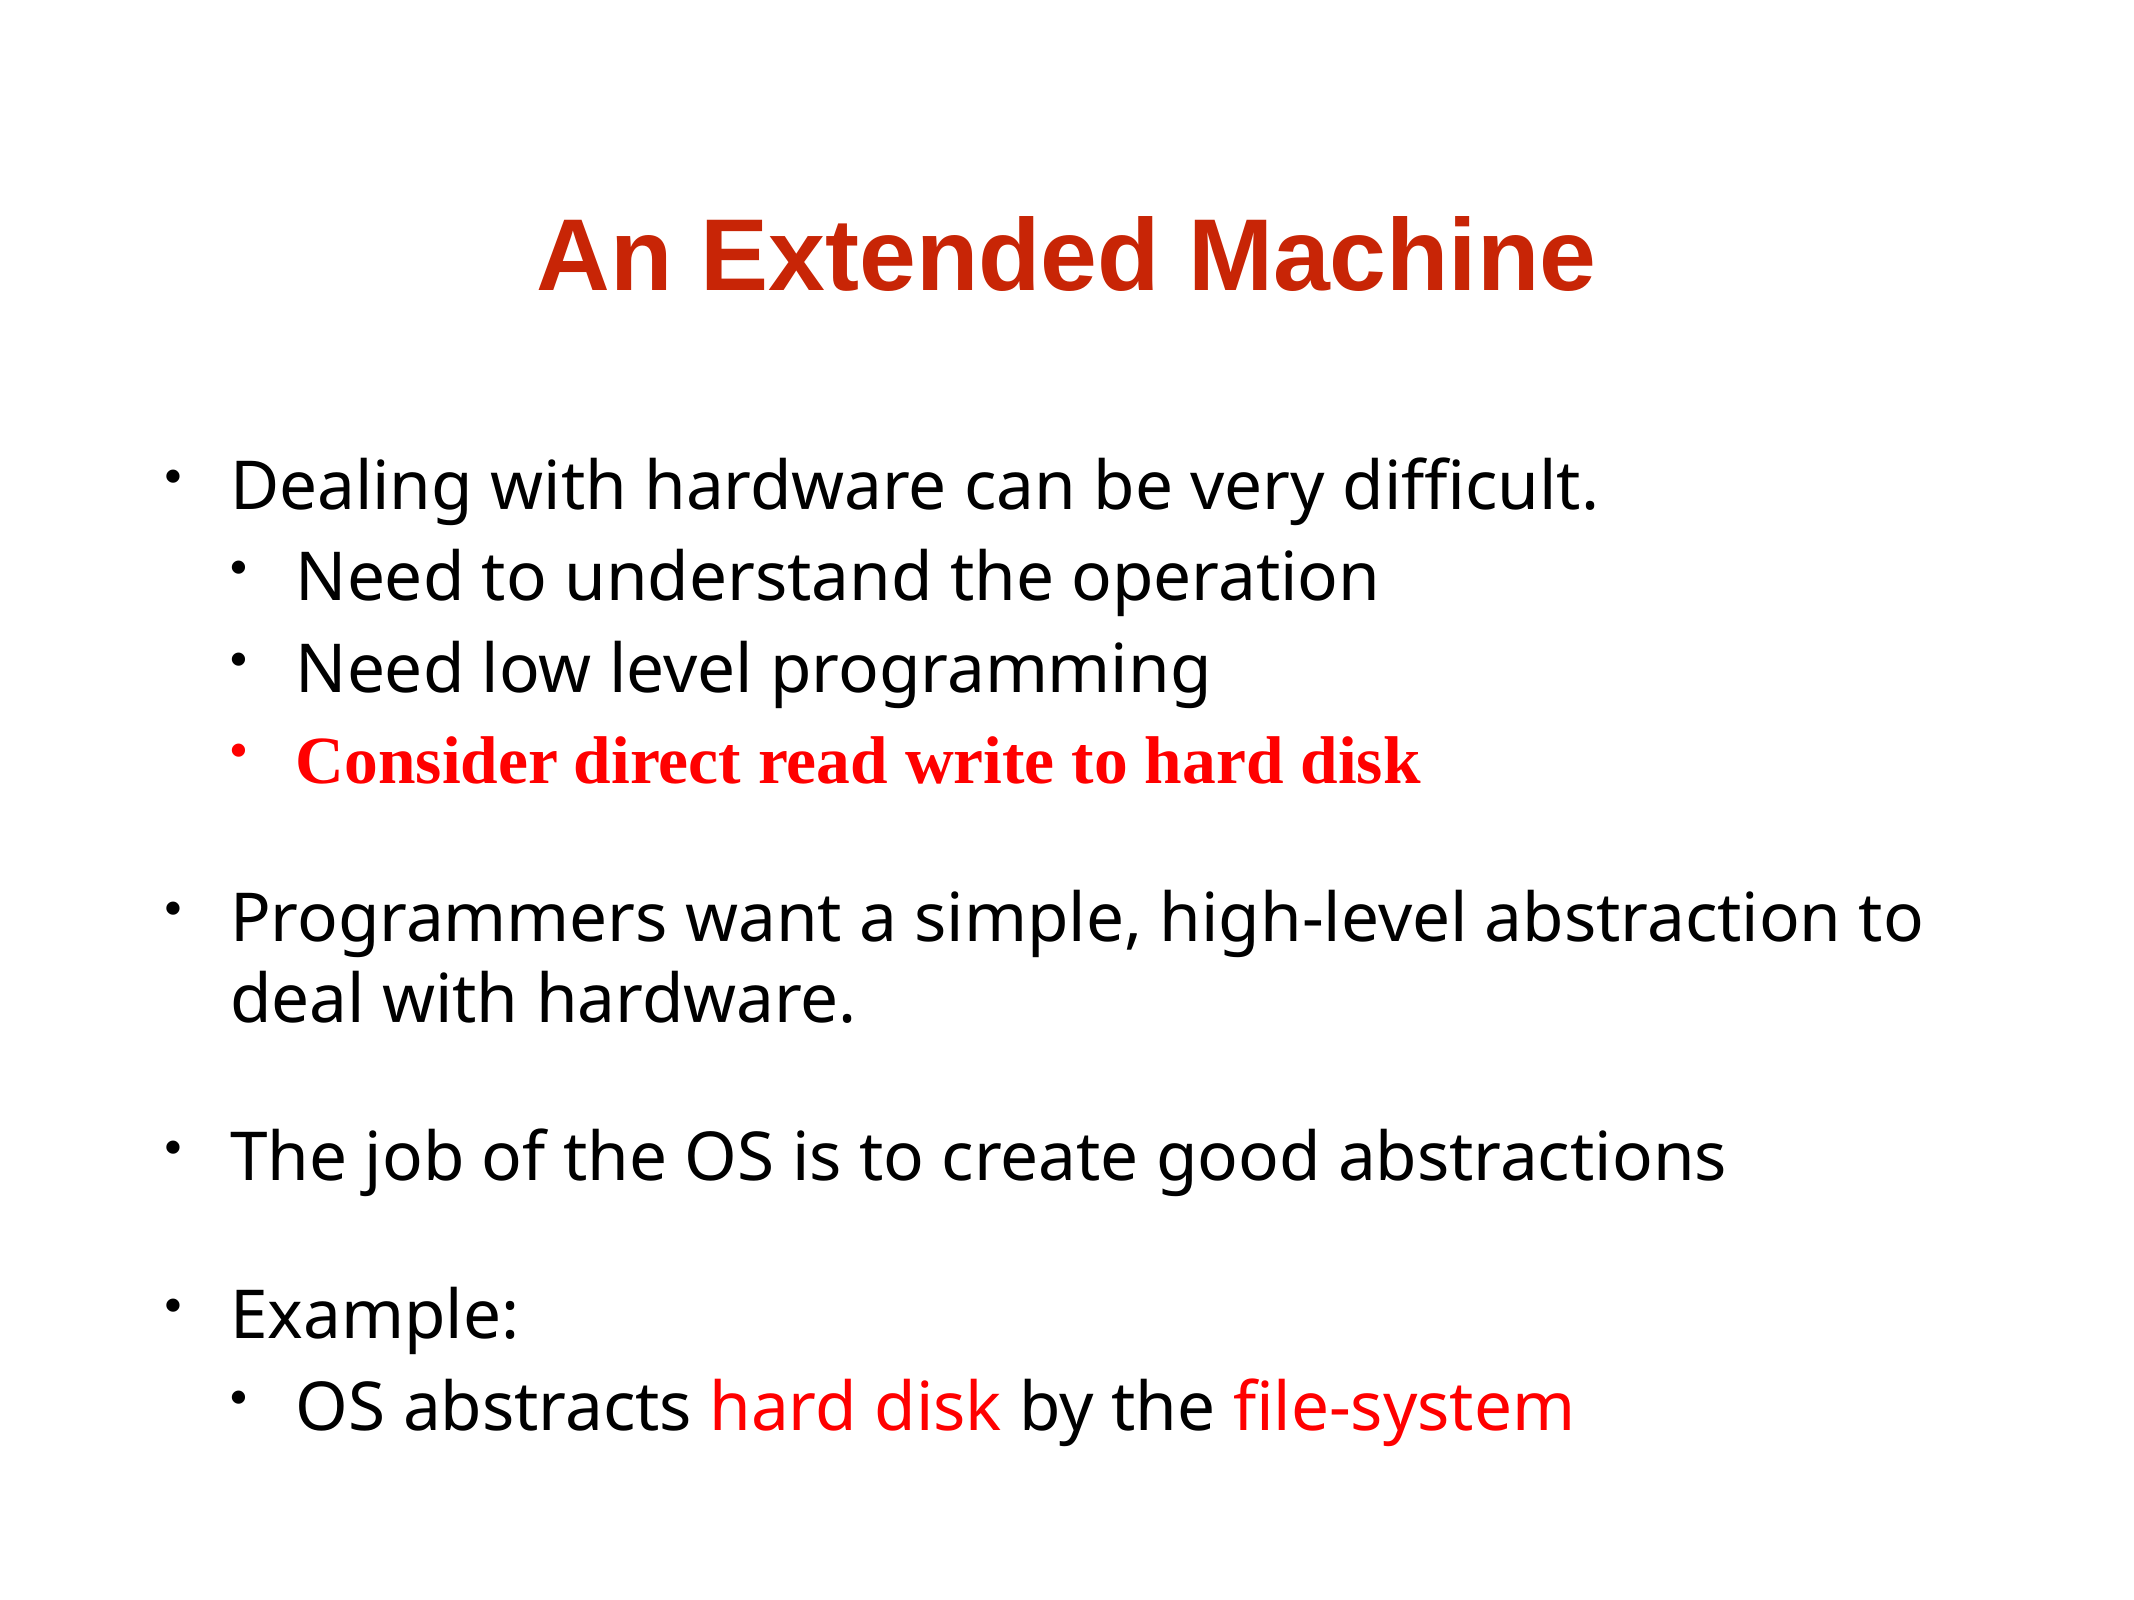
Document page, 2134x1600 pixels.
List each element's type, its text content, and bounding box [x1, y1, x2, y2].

list Dealing with hardware can be very difficult. Need to understand the operation Need low level programming Consider direct read write to hard disk Programmers want a simple, high-level abstraction to deal with hardware. The job of the OS is to create good abstractions Example: OS abstracts hard disk by the file-system [155, 426, 1978, 1459]
title An Extended Machine [155, 72, 1978, 426]
